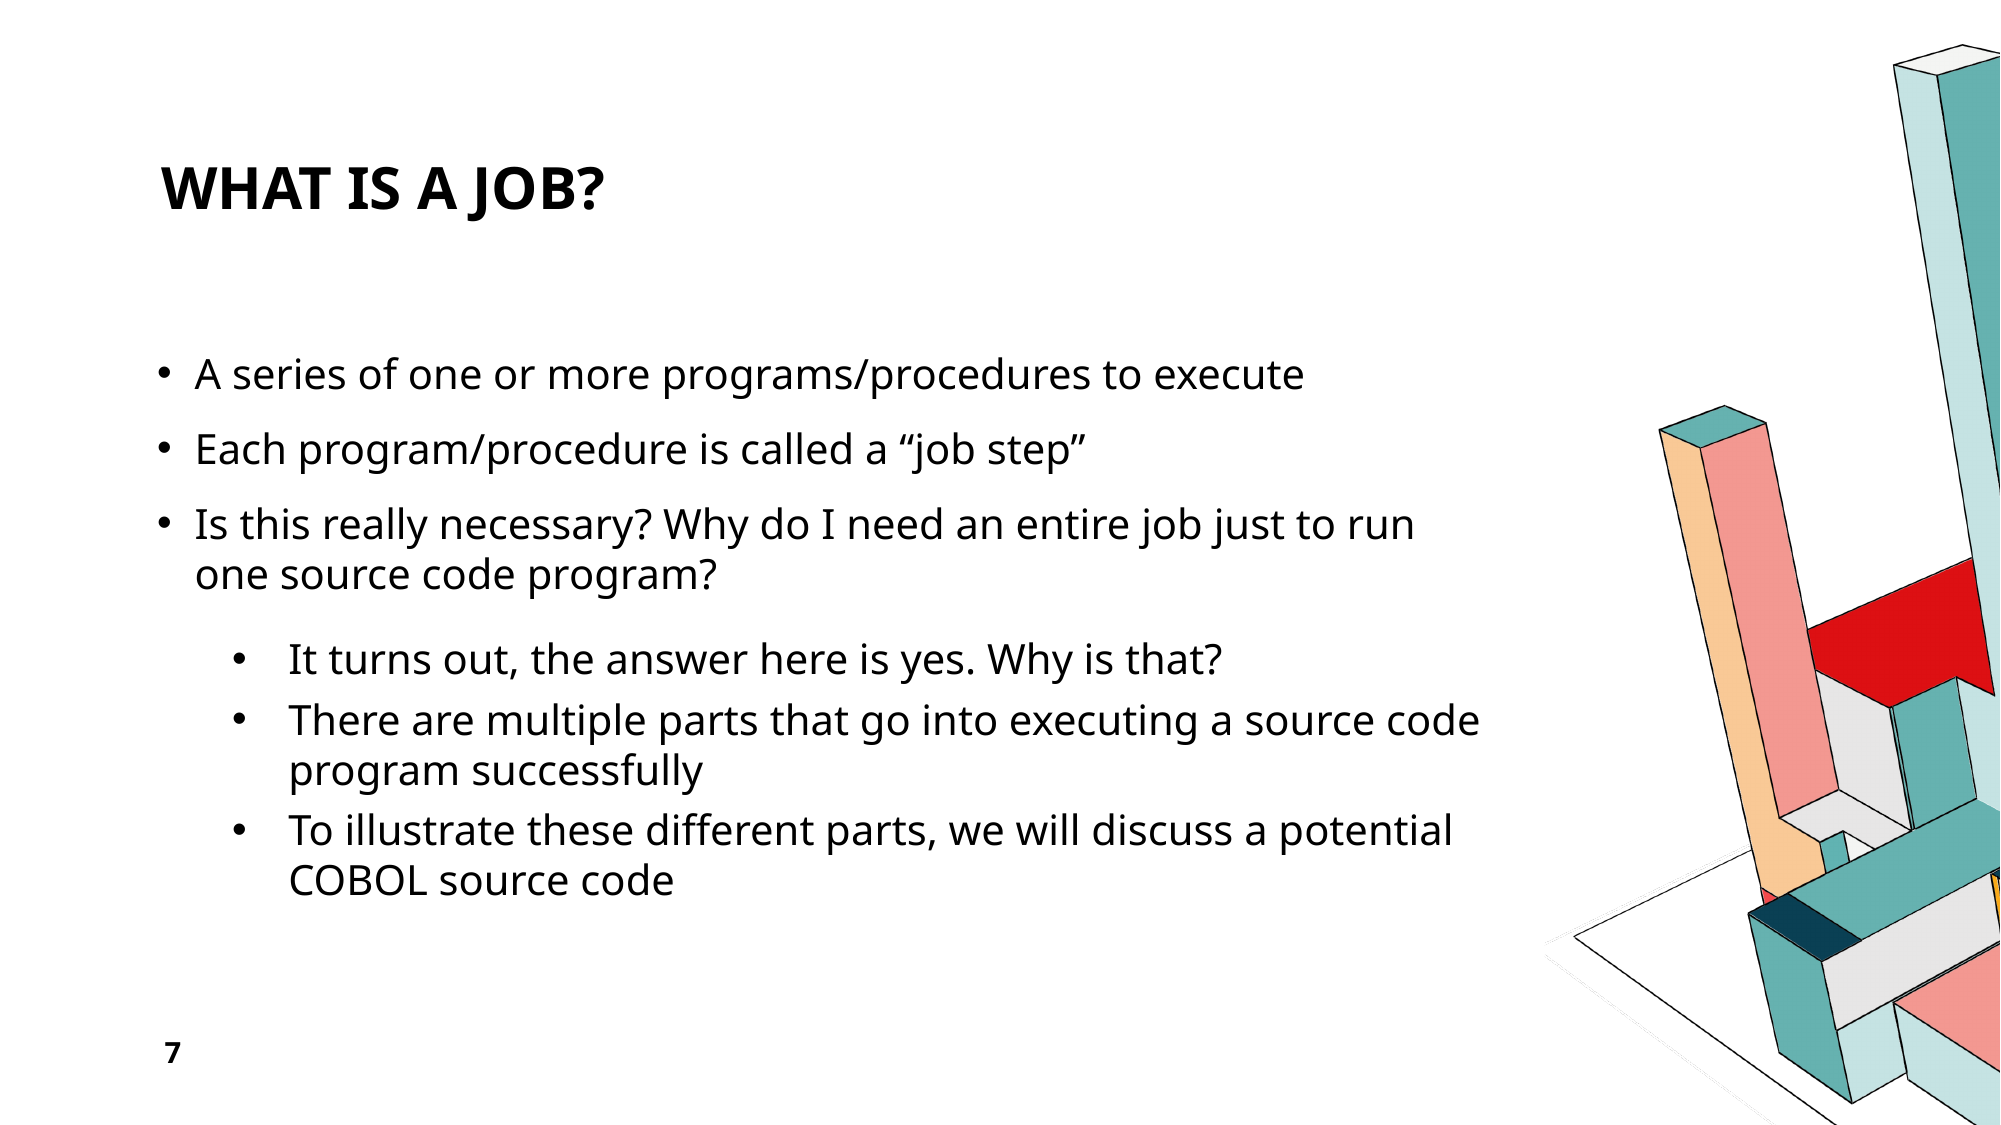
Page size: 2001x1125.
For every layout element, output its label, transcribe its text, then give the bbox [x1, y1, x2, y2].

list A series of one or more programs/procedures to execute Each program/procedure is called a “job step” Is this really necessary? Why do I need an entire job just to run one source code program? It turns out, the answer here is yes. Why is that? There are multiple parts that go into executing a source code program successfully To illustrate these different parts, we will discuss a potential COBOL source code [142, 339, 1508, 1025]
slide_number 7 [149, 1024, 588, 1085]
picture [1544, 43, 2000, 1125]
title What is a job? [146, 11, 1525, 230]
